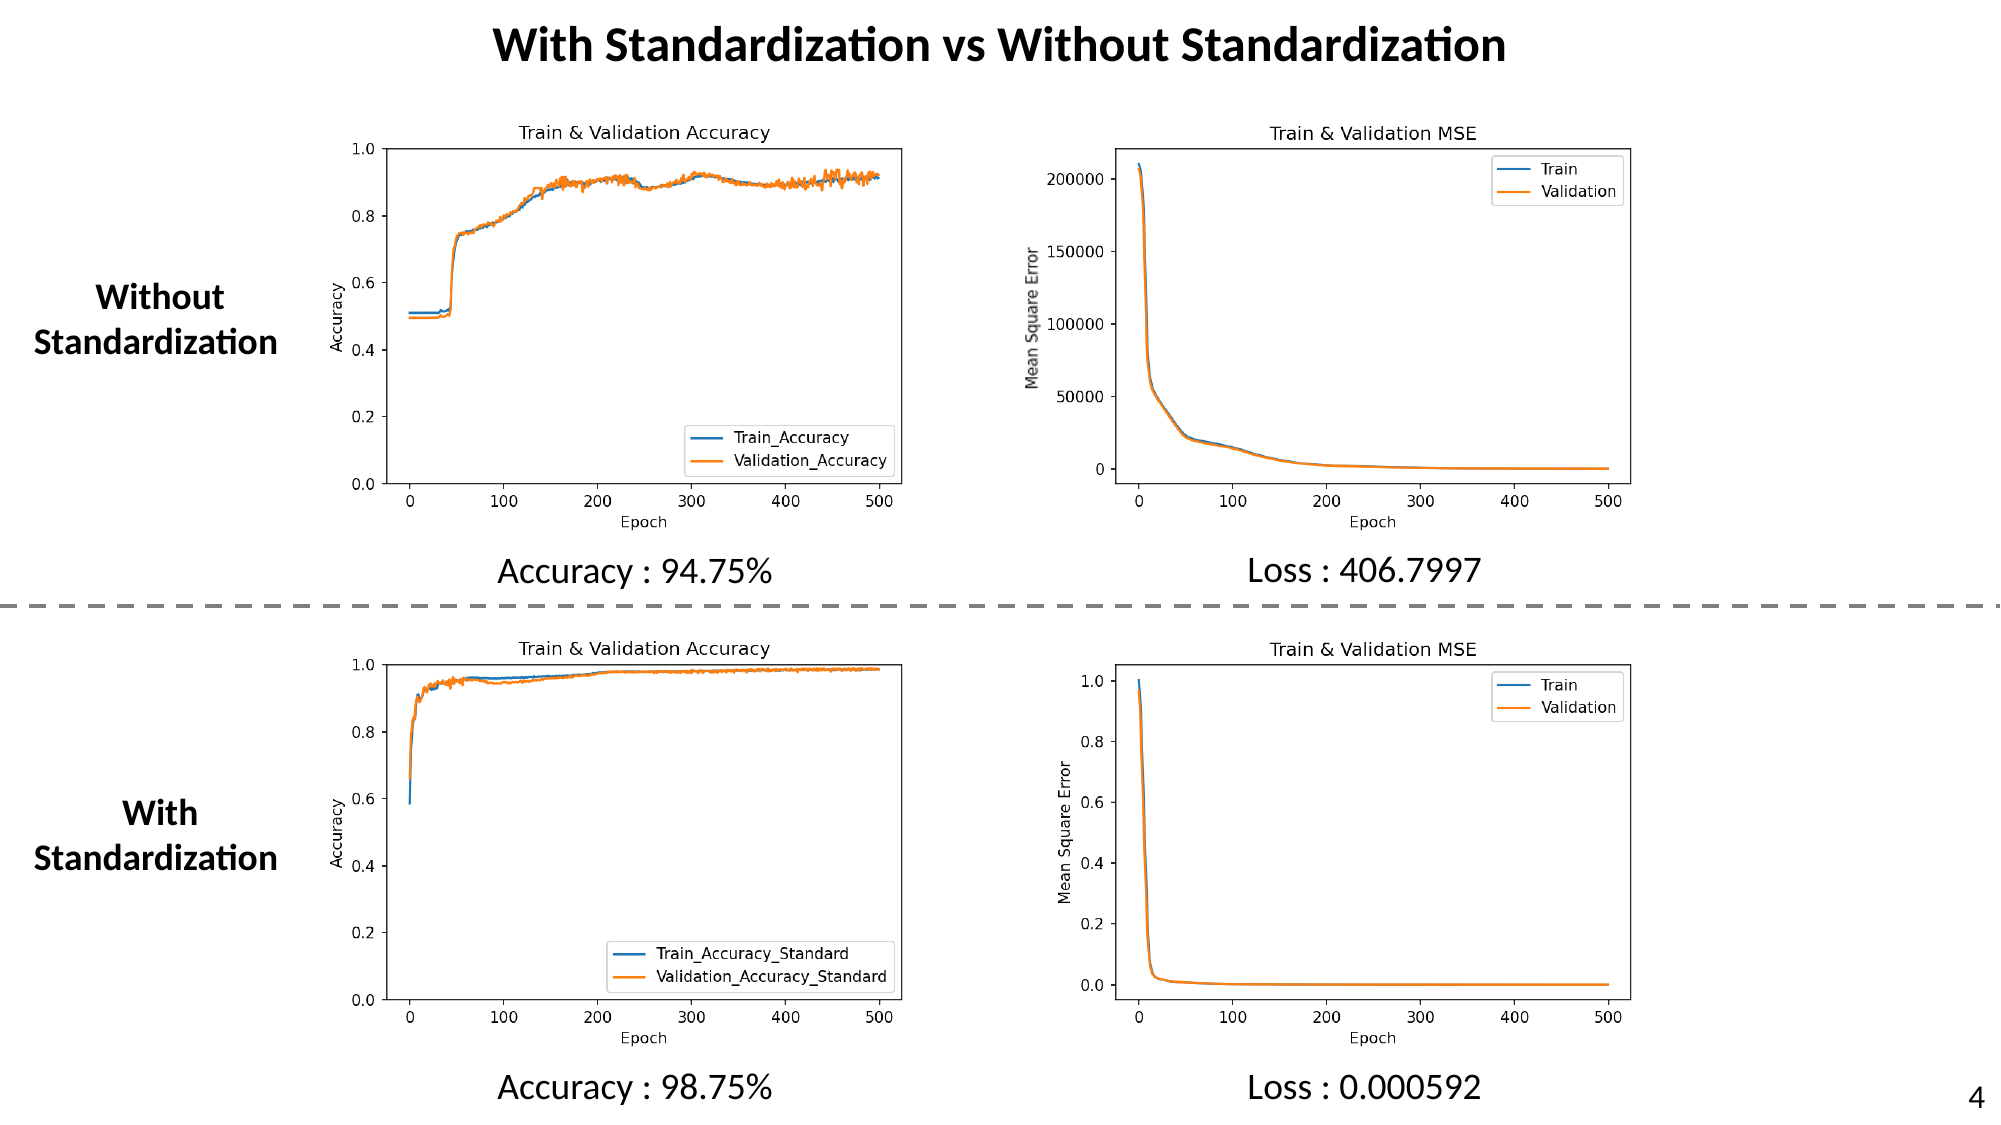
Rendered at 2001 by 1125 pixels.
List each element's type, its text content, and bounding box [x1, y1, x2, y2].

slide_number 4 [1550, 1065, 2000, 1125]
text_box Loss : 406.7997 [1232, 539, 1497, 598]
picture [1032, 611, 1697, 1055]
text_box With Standardization vs Without Standardization [477, 4, 1523, 79]
text_box Loss : 0.000592 [1232, 1055, 1497, 1115]
text_box Accuracy : 94.75% [482, 539, 788, 599]
text_box Accuracy : 98.75% [482, 1055, 788, 1115]
text_box With Standardization [18, 780, 302, 885]
text_box Without Standardization [18, 264, 302, 370]
picture [302, 611, 968, 1055]
picture [1017, 95, 1697, 539]
picture [302, 95, 968, 539]
